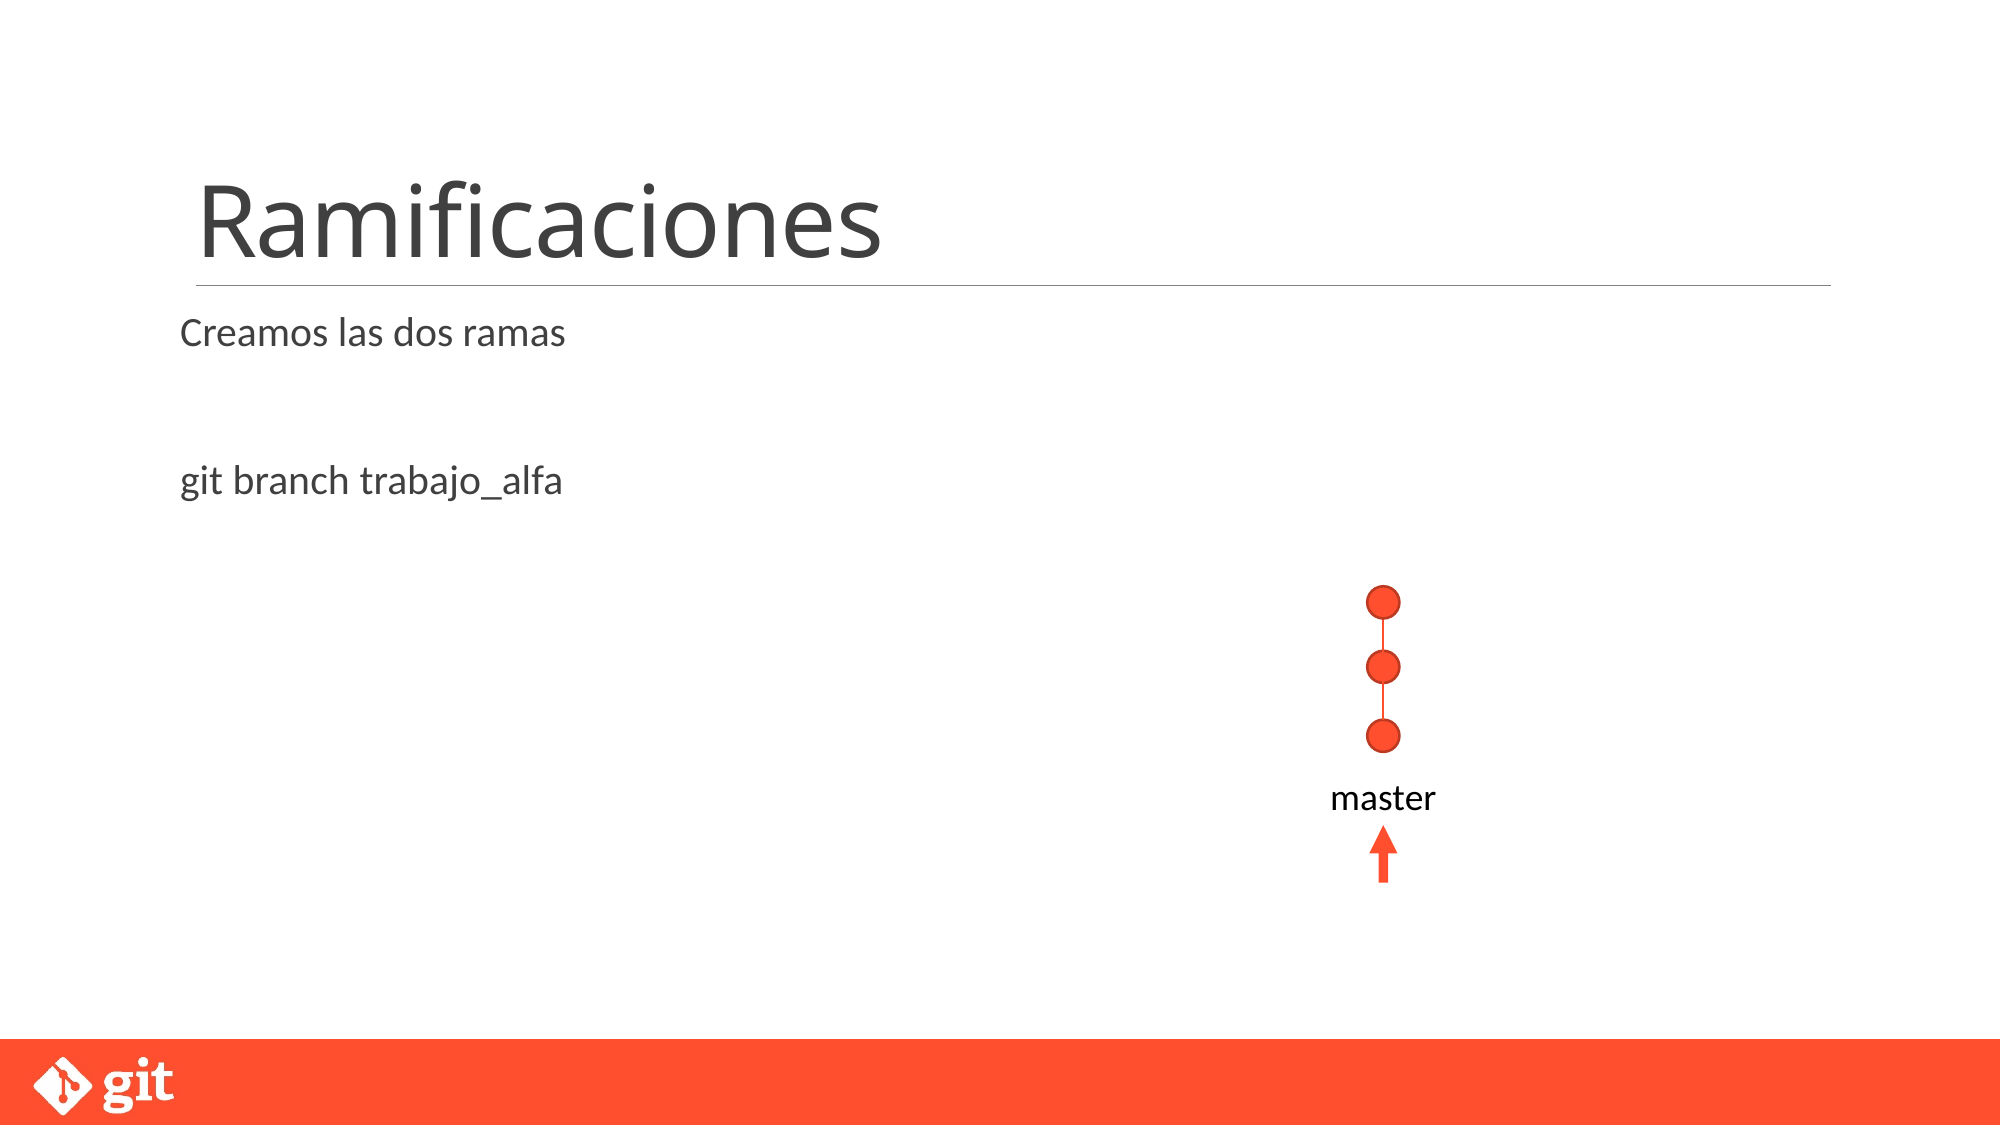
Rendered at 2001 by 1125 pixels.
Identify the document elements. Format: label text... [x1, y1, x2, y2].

text_box [1365, 584, 1401, 620]
text_box [1365, 649, 1379, 684]
text_box [1365, 718, 1401, 754]
list Creamos las dos ramas git branch trabajo_alfa [180, 302, 1094, 963]
picture [26, 1053, 181, 1119]
text_box [1393, 652, 1401, 682]
text_box master [1311, 765, 1455, 826]
title Ramificaciones [180, 47, 1830, 285]
